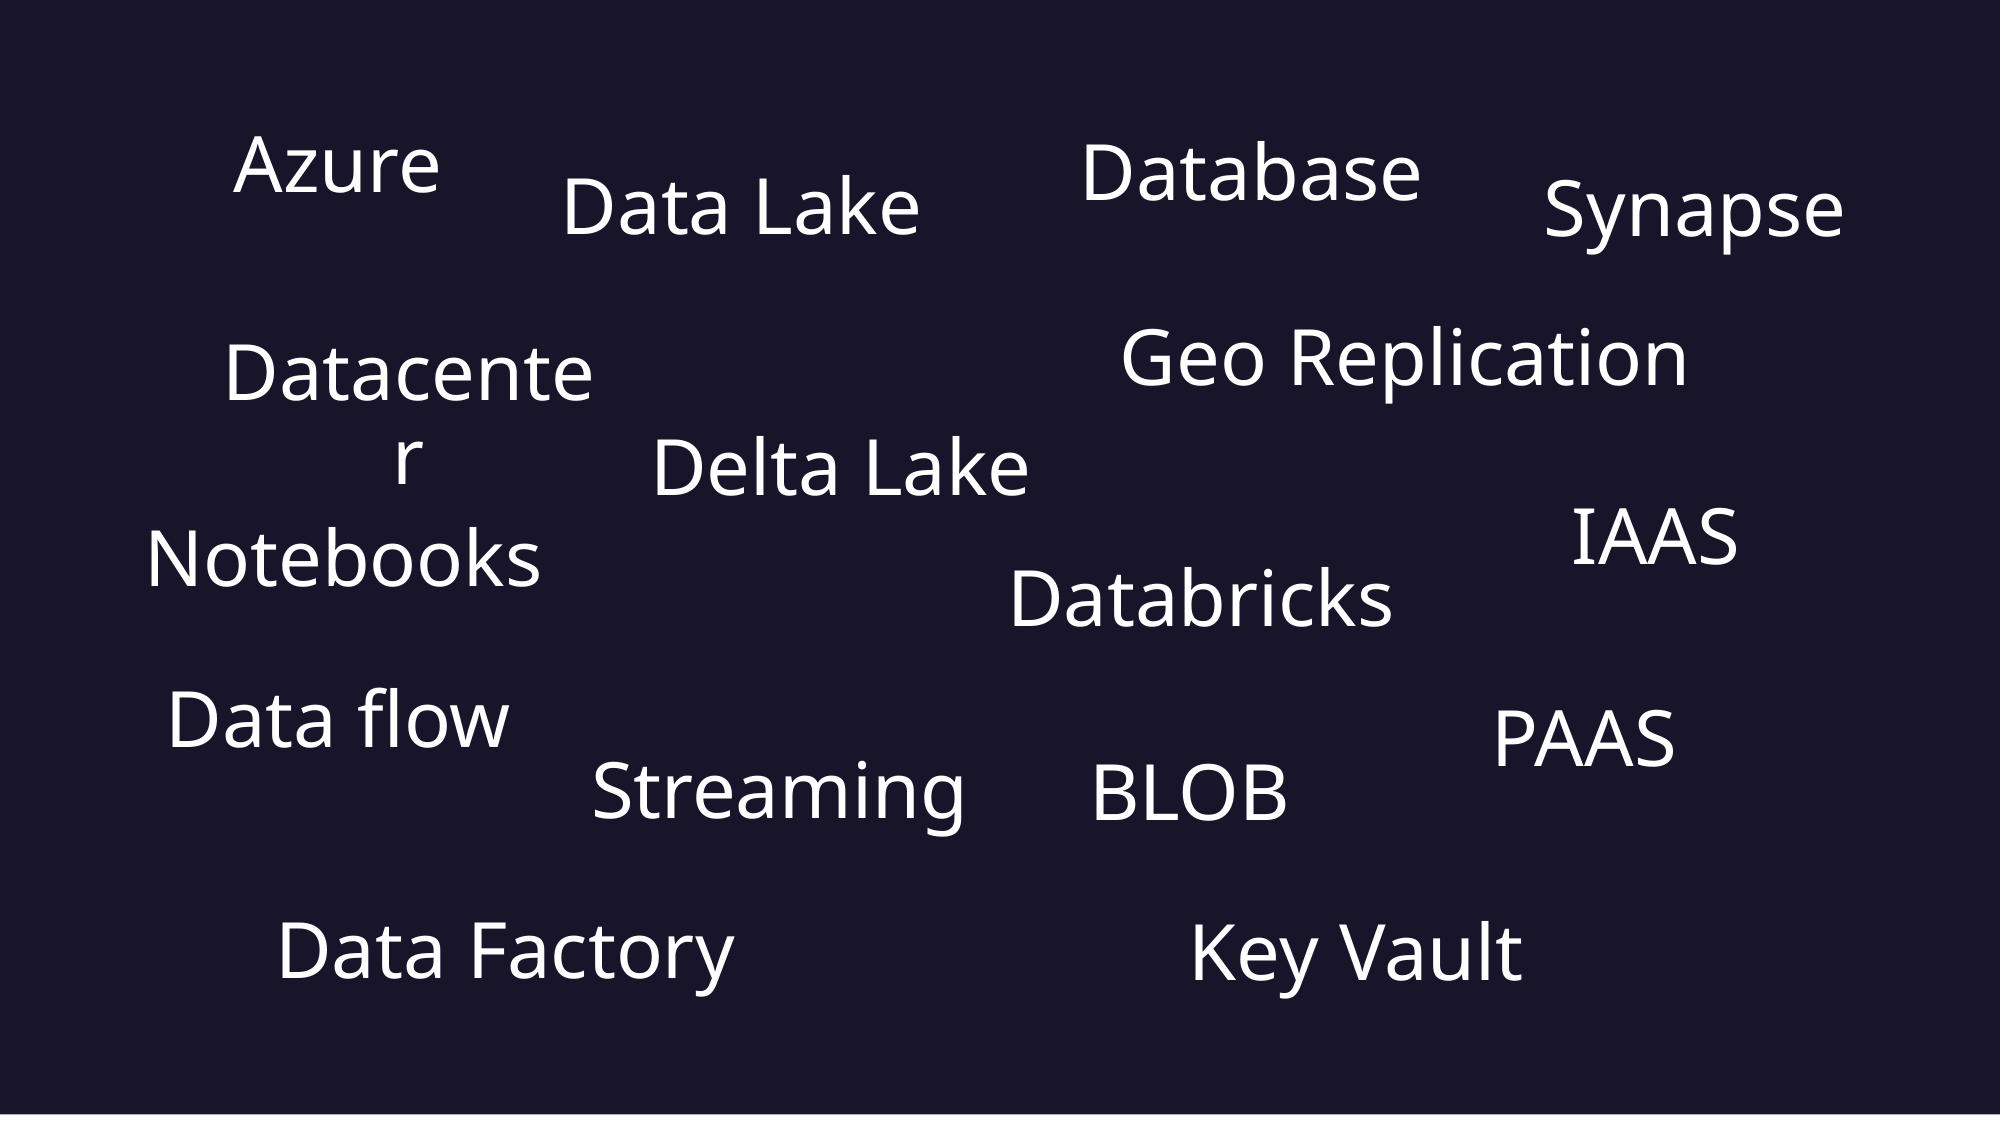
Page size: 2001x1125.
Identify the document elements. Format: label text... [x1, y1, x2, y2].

text_box Azure [209, 118, 467, 210]
text_box Notebooks [24, 511, 663, 603]
text_box Database [932, 125, 1571, 217]
text_box Streaming [521, 743, 1038, 835]
text_box IAAS [1337, 489, 1976, 581]
text_box BLOB [870, 745, 1509, 837]
text_box Data Factory [247, 904, 763, 996]
text_box Geo Replication [1086, 311, 1725, 402]
text_box Datacenter [195, 325, 623, 417]
text_box Synapse [1376, 161, 2000, 253]
text_box Data Lake [466, 160, 1017, 252]
text_box Databricks [817, 552, 1585, 643]
text_box Data flow [80, 672, 596, 764]
text_box Key Vault [1037, 905, 1676, 997]
text_box PAAS [1265, 691, 1904, 783]
text_box Delta Lake [566, 420, 1116, 512]
text_box [0, 0, 2000, 1115]
